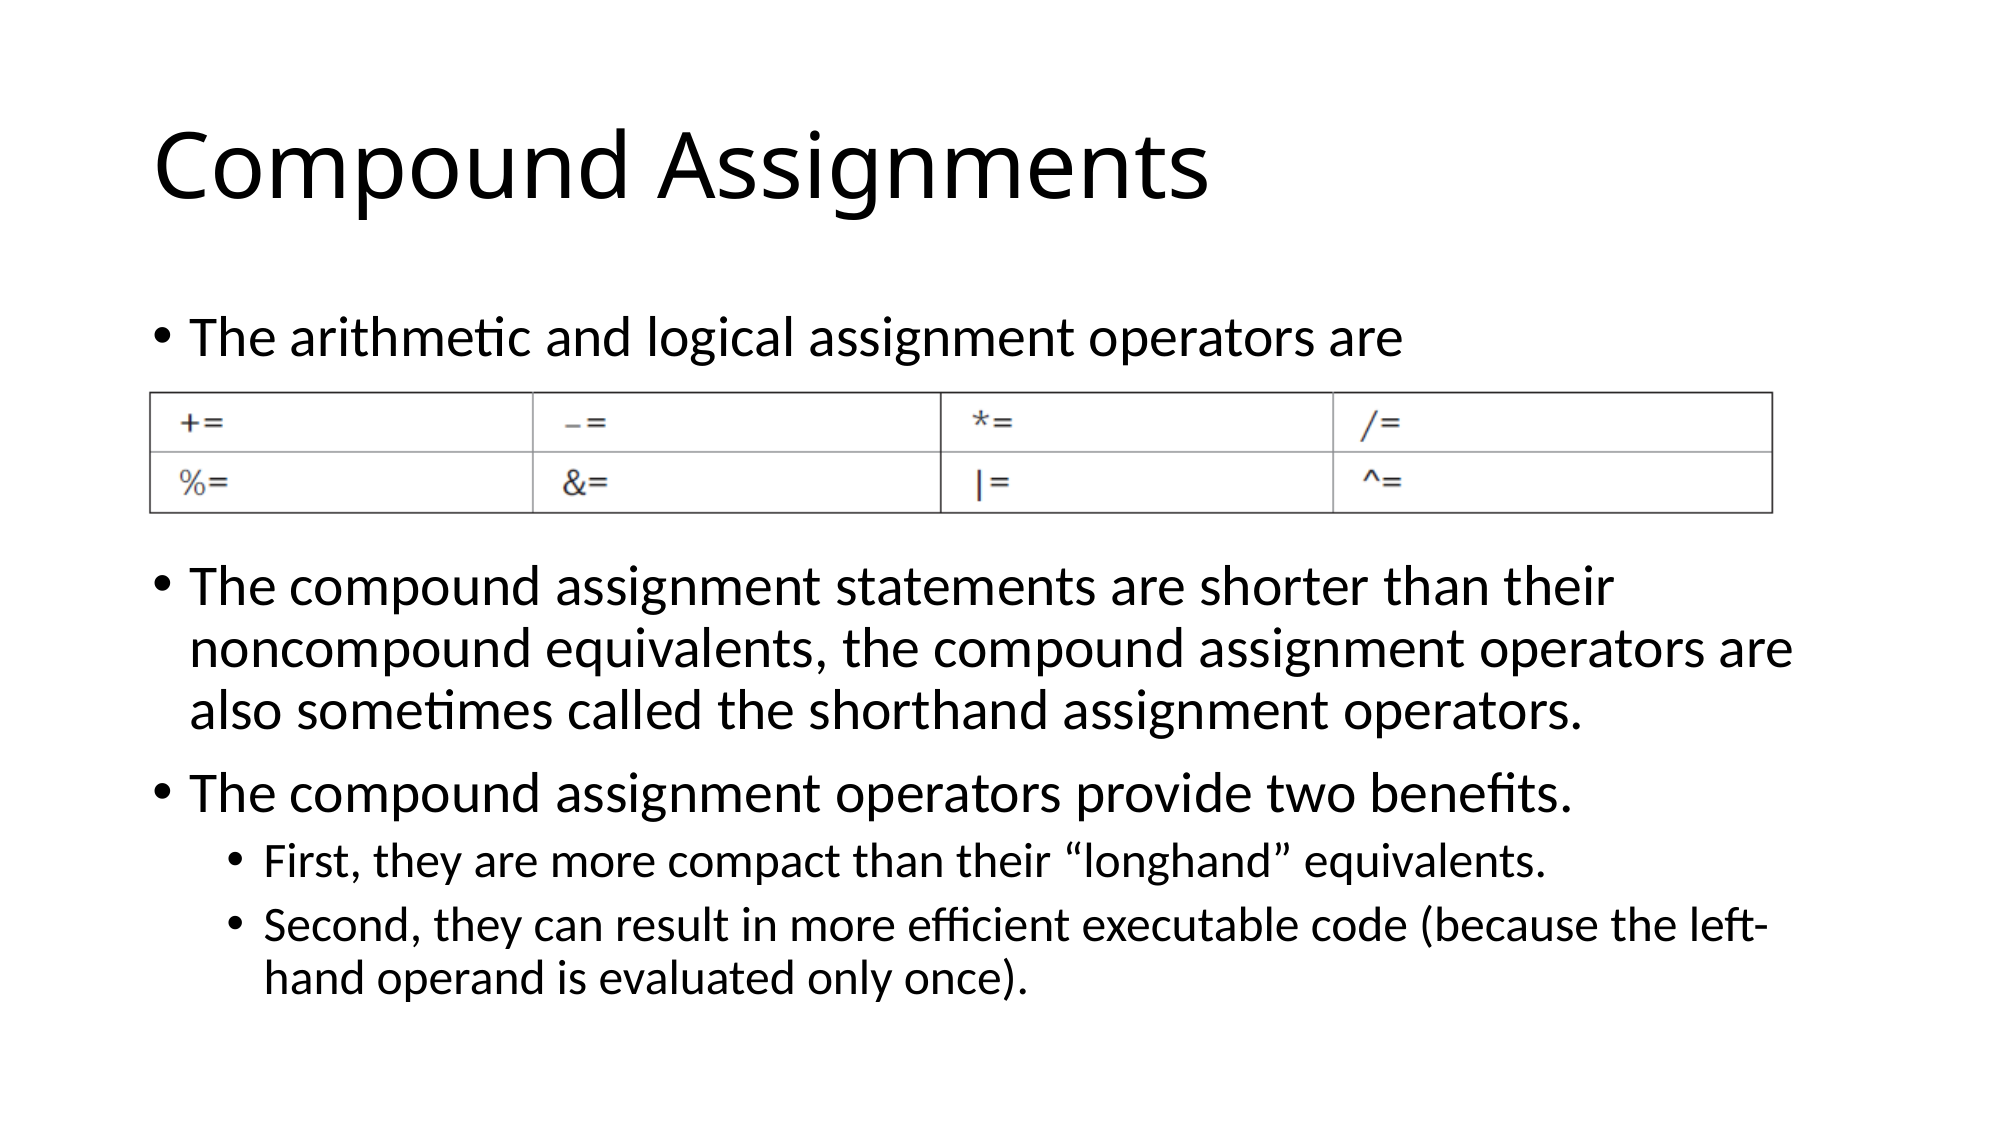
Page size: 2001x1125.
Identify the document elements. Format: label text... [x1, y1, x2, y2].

title Compound Assignments [137, 59, 1863, 278]
list The arithmetic and logical assignment operators are The compound assignment statements are shorter than their noncompound equivalents, the compound assignment operators are also sometimes called the shorthand assignment operators. The compound assignment operators provide two benefits. First, they are more compact than their “longhand” equivalents. Second, they can result in more efficient executable code (because the left-hand operand is evaluated only once). [137, 299, 1863, 1014]
picture [137, 377, 1789, 528]
